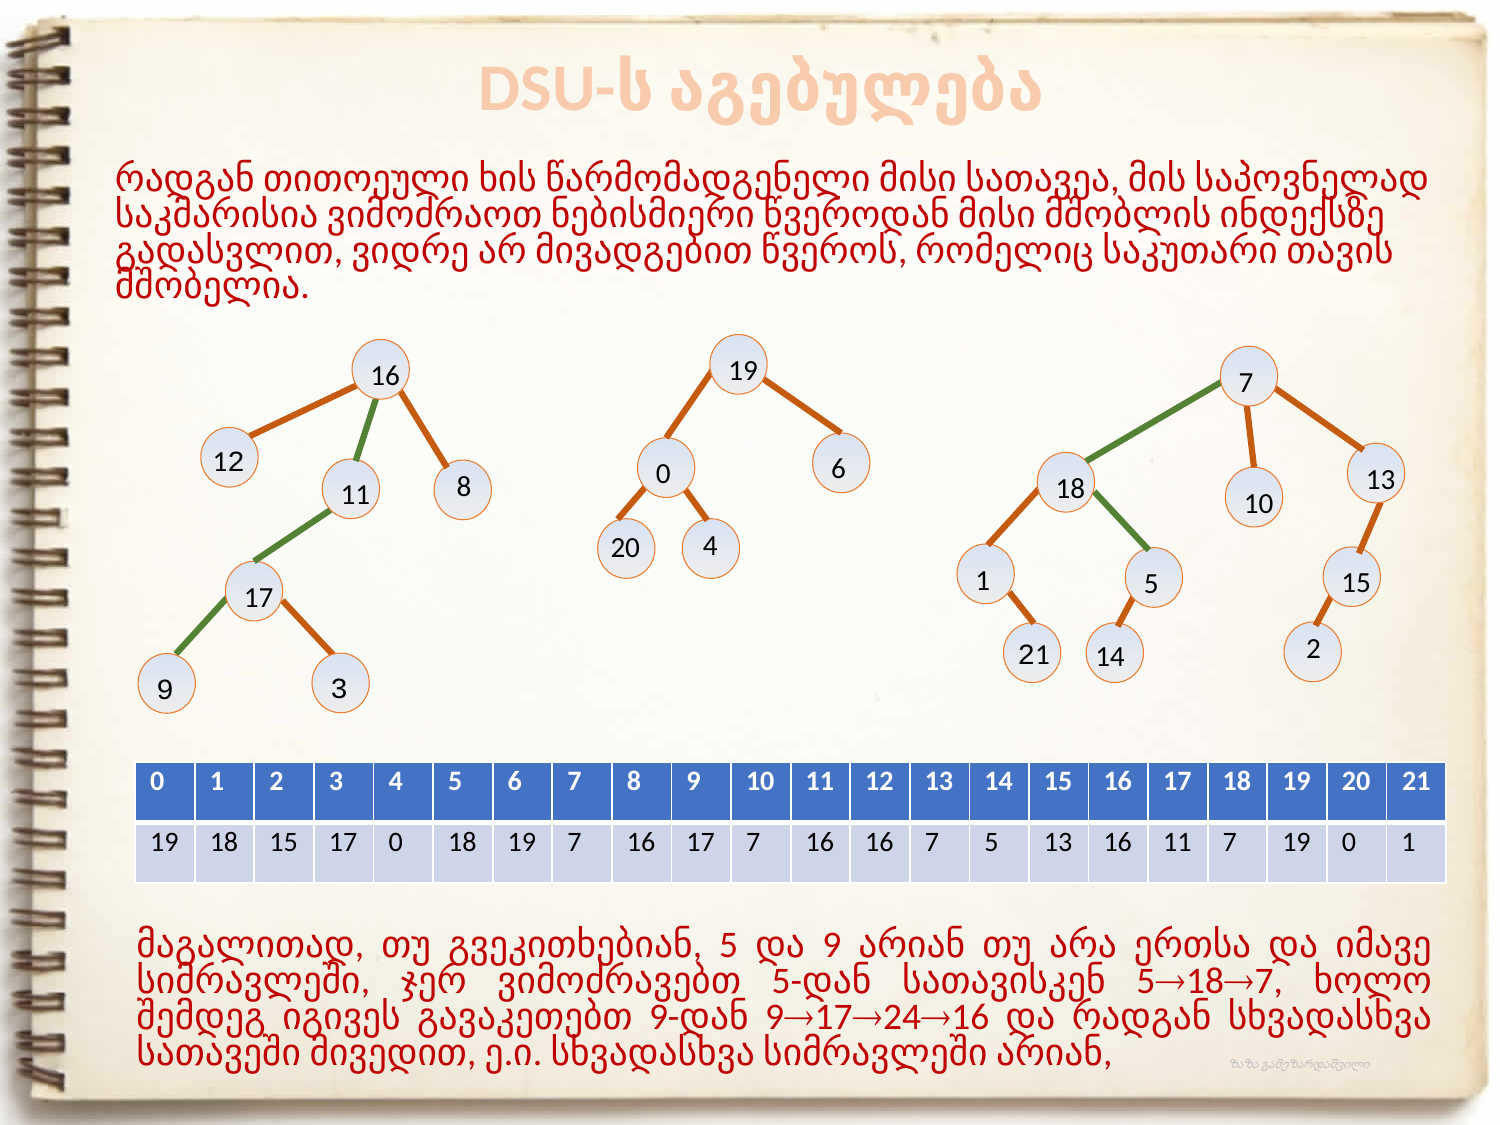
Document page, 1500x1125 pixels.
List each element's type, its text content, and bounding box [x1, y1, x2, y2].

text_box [1245, 397, 1254, 468]
text_box 16 [355, 348, 421, 399]
table_cell 19 [136, 825, 194, 882]
text_box [1133, 547, 1175, 556]
text_box 15 [1326, 556, 1392, 606]
table_header 11 [792, 763, 849, 820]
table_header 8 [613, 763, 671, 820]
text_box 4 [688, 518, 746, 569]
table_cell 15 [255, 825, 313, 882]
table_cell 19 [1268, 825, 1326, 882]
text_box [1009, 592, 1034, 624]
table_header 10 [732, 763, 790, 820]
table_header 19 [1268, 763, 1326, 820]
text_box 7 [1223, 355, 1290, 406]
text_box [956, 559, 960, 589]
text_box [233, 560, 276, 570]
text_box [1117, 595, 1135, 627]
table_cell 18 [196, 825, 253, 882]
text_box 10 [1228, 476, 1292, 527]
text_box [1283, 631, 1335, 683]
text_box [1330, 546, 1374, 556]
table_cell 0 [1328, 825, 1386, 882]
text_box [249, 384, 359, 437]
picture [0, 0, 1500, 1125]
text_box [1086, 380, 1224, 462]
table_header 20 [1328, 763, 1386, 820]
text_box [617, 481, 650, 520]
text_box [1315, 594, 1332, 626]
table_header 16 [1089, 763, 1147, 820]
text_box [396, 385, 448, 468]
text_box [1016, 622, 1048, 627]
text_box [1095, 622, 1135, 630]
text_box [709, 349, 713, 369]
table_header 7 [553, 763, 611, 820]
table_cell 5 [970, 825, 1028, 882]
text_box [606, 571, 646, 579]
text_box [1227, 345, 1270, 355]
table_header 18 [1209, 763, 1266, 820]
text_box 9 [141, 662, 200, 713]
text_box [253, 509, 331, 562]
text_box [282, 600, 337, 659]
table_header 13 [911, 763, 969, 820]
text_box რადგან თითოეული ხის წარმომადგენელი მისი სათავეა, მის საპოვნელად საკმარისია ვიმოძრაოთ ნებისმიერი წვეროდან მისი მშობლის ინდექსზე გადასვლით, ვიდრე არ მივადგებით წვეროს, რომელიც საკუთარი თავის მშობელია. [100, 154, 1447, 316]
table_cell 7 [1209, 825, 1266, 882]
text_box [209, 426, 248, 435]
text_box 1 [960, 553, 1018, 604]
text_box 8 [441, 459, 500, 510]
table_header 9 [672, 763, 730, 820]
table_header 5 [434, 763, 492, 820]
table_cell 17 [672, 825, 730, 882]
text_box 19 [713, 343, 779, 394]
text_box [175, 595, 229, 654]
text_box [146, 653, 188, 662]
text_box 14 [1080, 630, 1151, 680]
text_box DSU-ს აგებულება [463, 36, 1060, 132]
text_box 3 [315, 662, 373, 713]
table_header 4 [374, 763, 432, 820]
text_box 0 [641, 447, 699, 497]
text_box [311, 668, 315, 698]
table_header 14 [970, 763, 1028, 820]
table_header 3 [315, 763, 373, 820]
text_box 18 [1040, 461, 1106, 512]
text_box [717, 333, 760, 343]
table_cell 16 [613, 825, 671, 882]
text_box [433, 469, 485, 521]
text_box [1016, 678, 1049, 684]
table_cell 17 [315, 825, 373, 882]
table_header 12 [851, 763, 909, 820]
text_box [1346, 457, 1351, 489]
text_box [679, 481, 708, 521]
text_box [1233, 467, 1275, 476]
text_box მაგალითად, თუ გვეკითხებიან, 5 და 9 არიან თუ არა ერთსა და იმავე სიმრავლეში, ჯერ ვიმოძრავებთ 5-დან სათავისკენ 5187, ხოლო შემდეგ იგივეს გავაკეთებთ 9-დან 9172416 და რადგან სხვადასხვა სათავეში მივედით, ე.ი. სხვადასხვა სიმრავლეში არიან, [121, 921, 1447, 1082]
table_header 6 [494, 763, 551, 820]
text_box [355, 395, 377, 462]
table_cell 7 [553, 825, 611, 882]
text_box 20 [595, 521, 663, 571]
table_cell 0 [374, 825, 432, 882]
text_box [644, 437, 688, 447]
text_box [137, 669, 141, 698]
table_header 15 [1030, 763, 1088, 820]
table_cell 1 [1387, 825, 1445, 882]
text_box [636, 452, 641, 481]
text_box 17 [229, 570, 295, 621]
text_box [812, 447, 816, 479]
text_box 21 [1002, 627, 1073, 678]
text_box 12 [197, 435, 266, 485]
text_box [1363, 442, 1398, 452]
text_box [1271, 385, 1364, 451]
text_box [319, 652, 362, 662]
text_box [321, 474, 325, 503]
text_box [359, 338, 402, 348]
text_box [329, 458, 373, 468]
text_box [1224, 483, 1228, 511]
text_box [1219, 362, 1223, 380]
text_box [1094, 491, 1149, 551]
text_box [964, 543, 1007, 553]
text_box 13 [1351, 452, 1417, 503]
table_header 17 [1149, 763, 1207, 820]
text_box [759, 375, 842, 434]
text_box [666, 369, 714, 438]
text_box [1124, 563, 1128, 592]
text_box [351, 354, 355, 384]
text_box [1322, 562, 1326, 591]
text_box [681, 529, 688, 568]
table_cell 16 [1089, 825, 1147, 882]
text_box 2 [1291, 622, 1349, 672]
text_box [1036, 468, 1040, 486]
text_box [1045, 451, 1085, 461]
table_cell 7 [732, 825, 790, 882]
table_header 1 [196, 763, 253, 820]
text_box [1358, 501, 1381, 554]
table_cell 16 [792, 825, 849, 882]
table_cell 18 [434, 825, 492, 882]
table_cell 7 [911, 825, 969, 882]
table_cell 13 [1030, 825, 1088, 882]
table_cell 11 [1149, 825, 1207, 882]
table_header 0 [136, 763, 194, 820]
text_box [1102, 680, 1128, 684]
table_header 2 [255, 763, 313, 820]
table_header 21 [1387, 763, 1445, 820]
text_box 11 [325, 468, 391, 519]
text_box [987, 486, 1041, 545]
text_box [820, 432, 863, 442]
table_cell 16 [851, 825, 909, 882]
text_box [224, 575, 229, 595]
table_cell 19 [494, 825, 551, 882]
text_box [689, 569, 733, 579]
text_box 6 [816, 442, 874, 493]
text_box 5 [1128, 556, 1187, 607]
